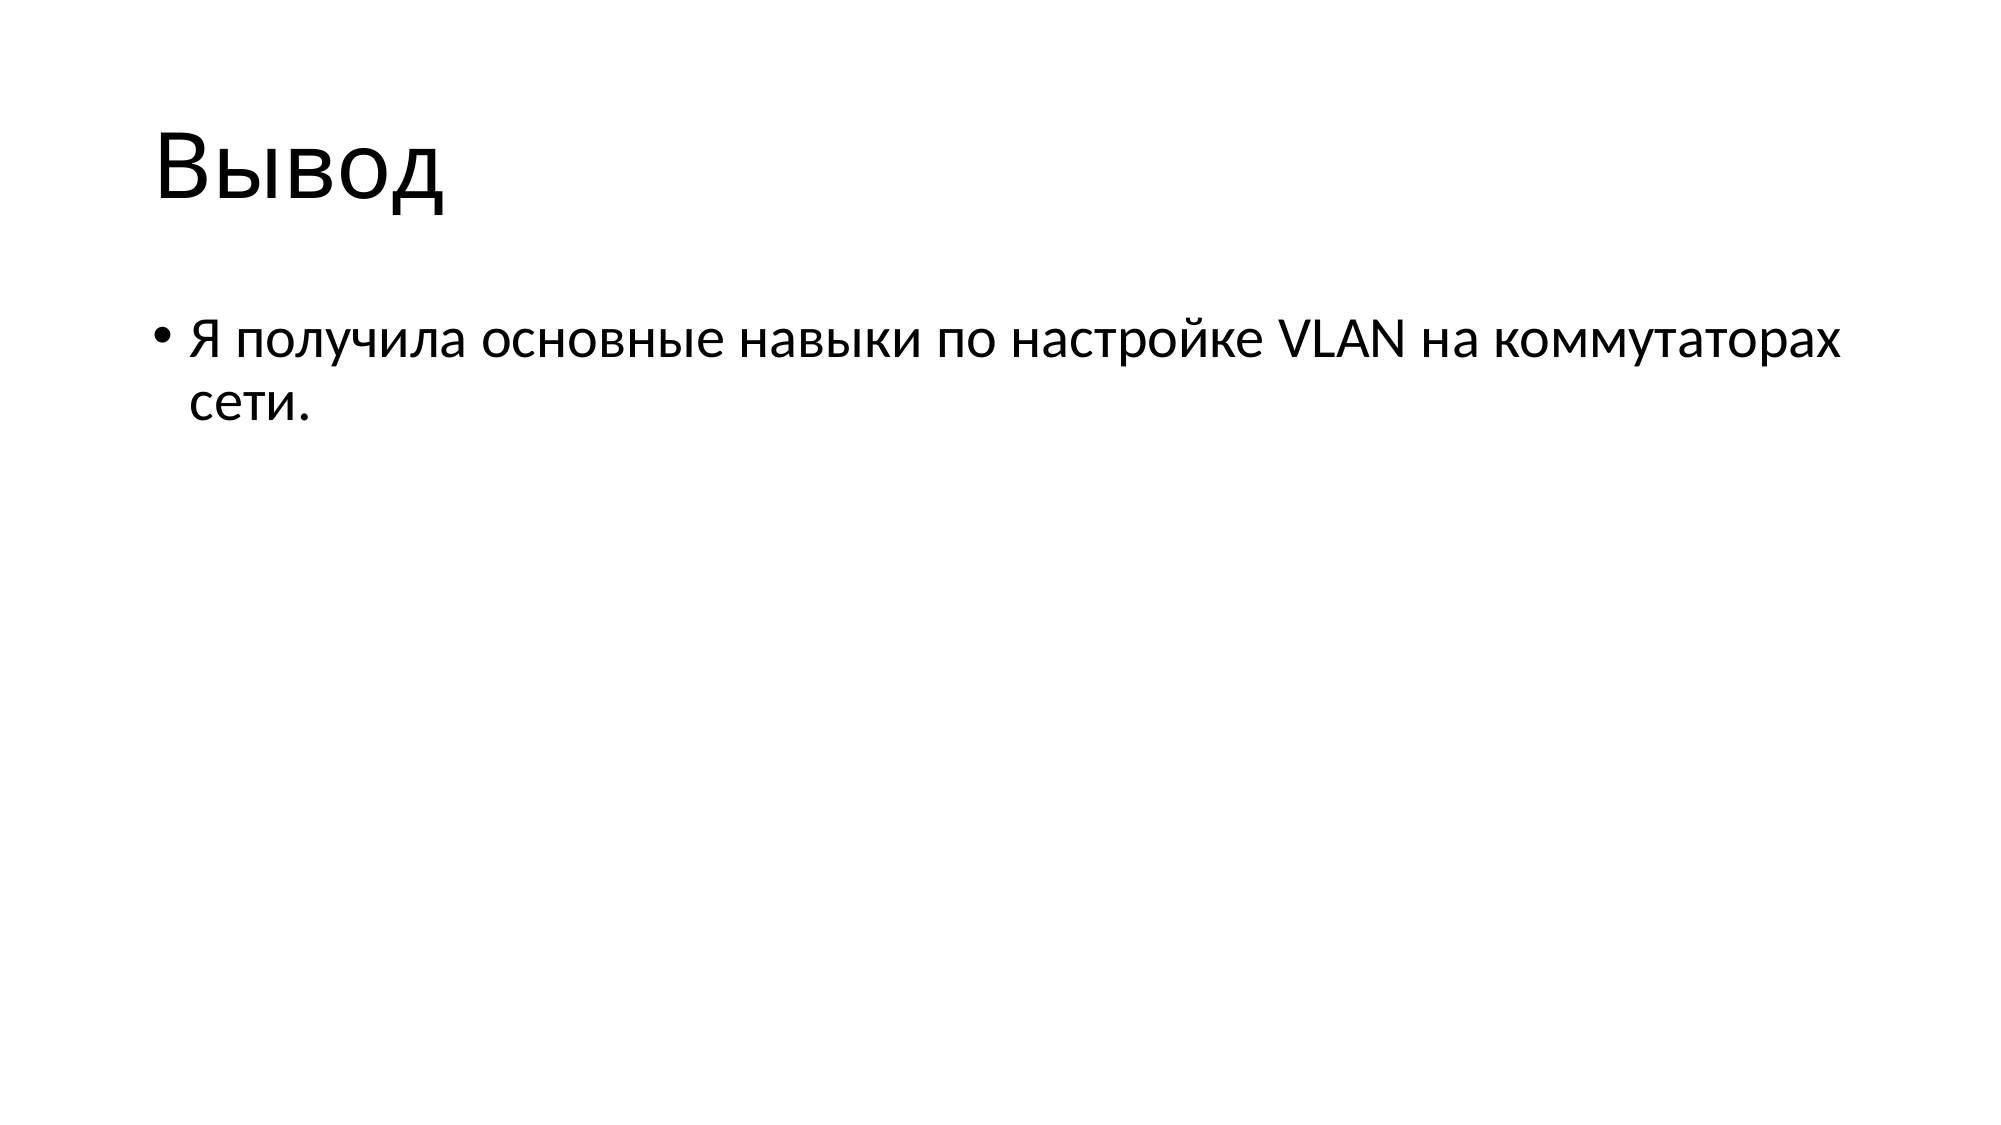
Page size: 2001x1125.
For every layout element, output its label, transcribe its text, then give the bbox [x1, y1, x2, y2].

list Я получила основные навыки по настройке VLAN на коммутаторах сети. [137, 299, 1863, 1014]
title Вывод [137, 59, 1863, 278]
